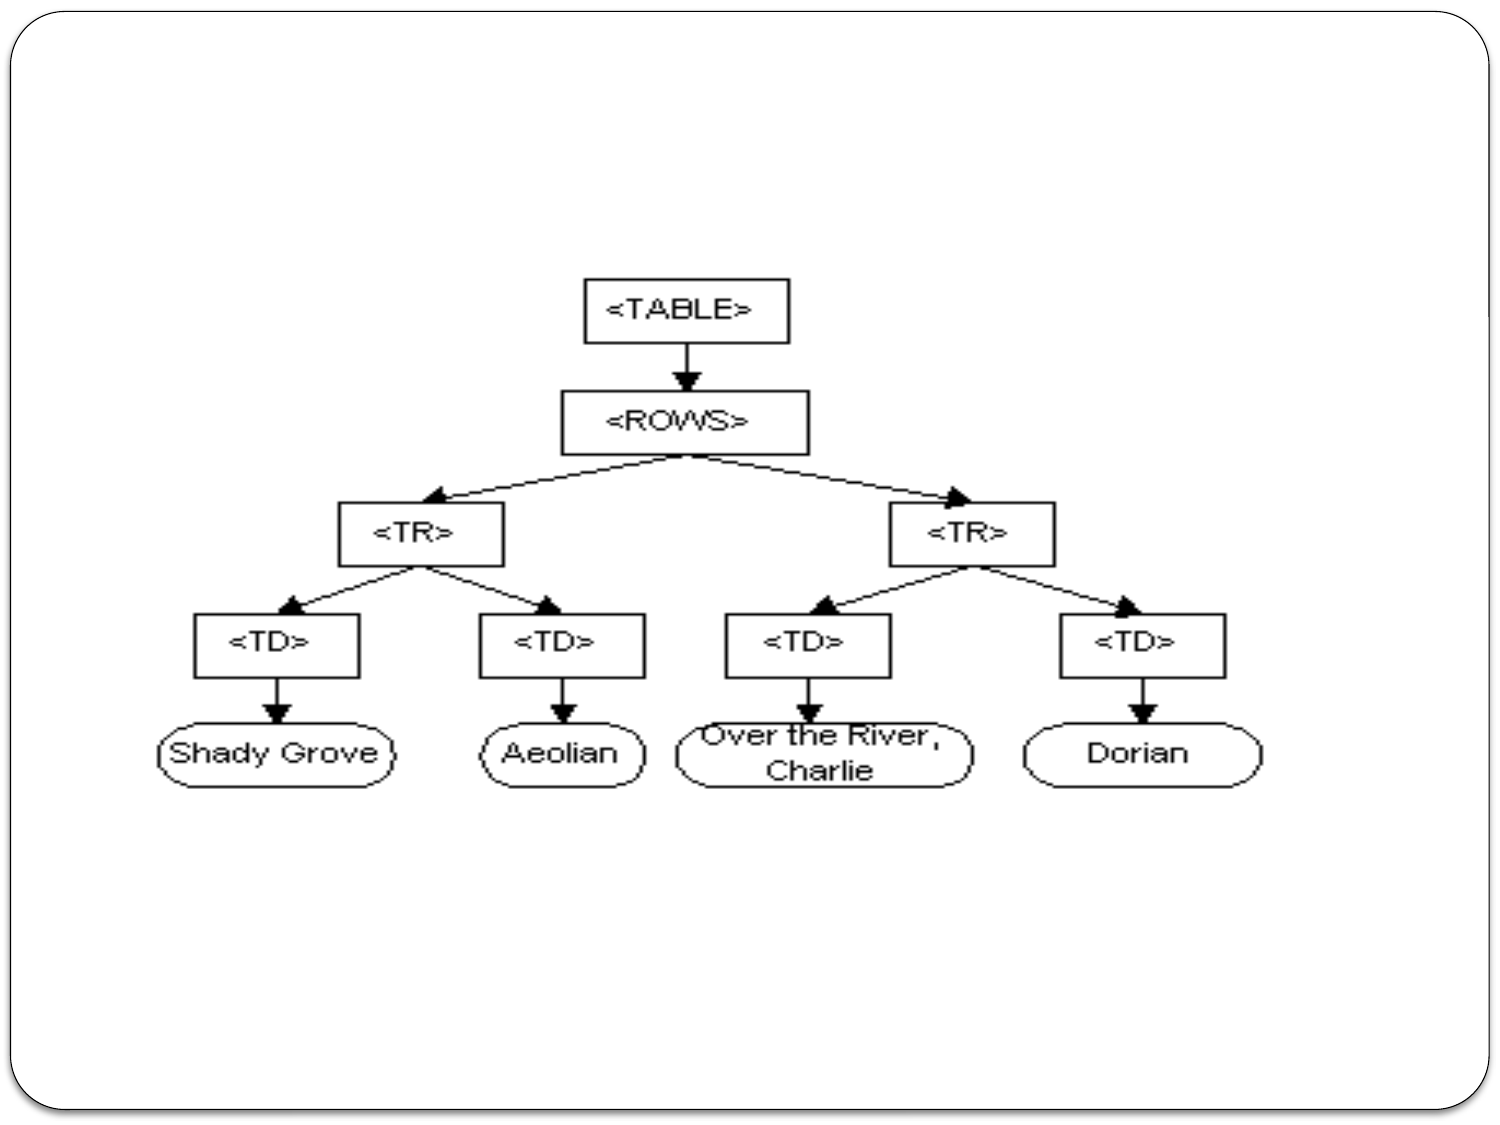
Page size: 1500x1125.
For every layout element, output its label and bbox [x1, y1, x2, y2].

list [105, 274, 1313, 795]
